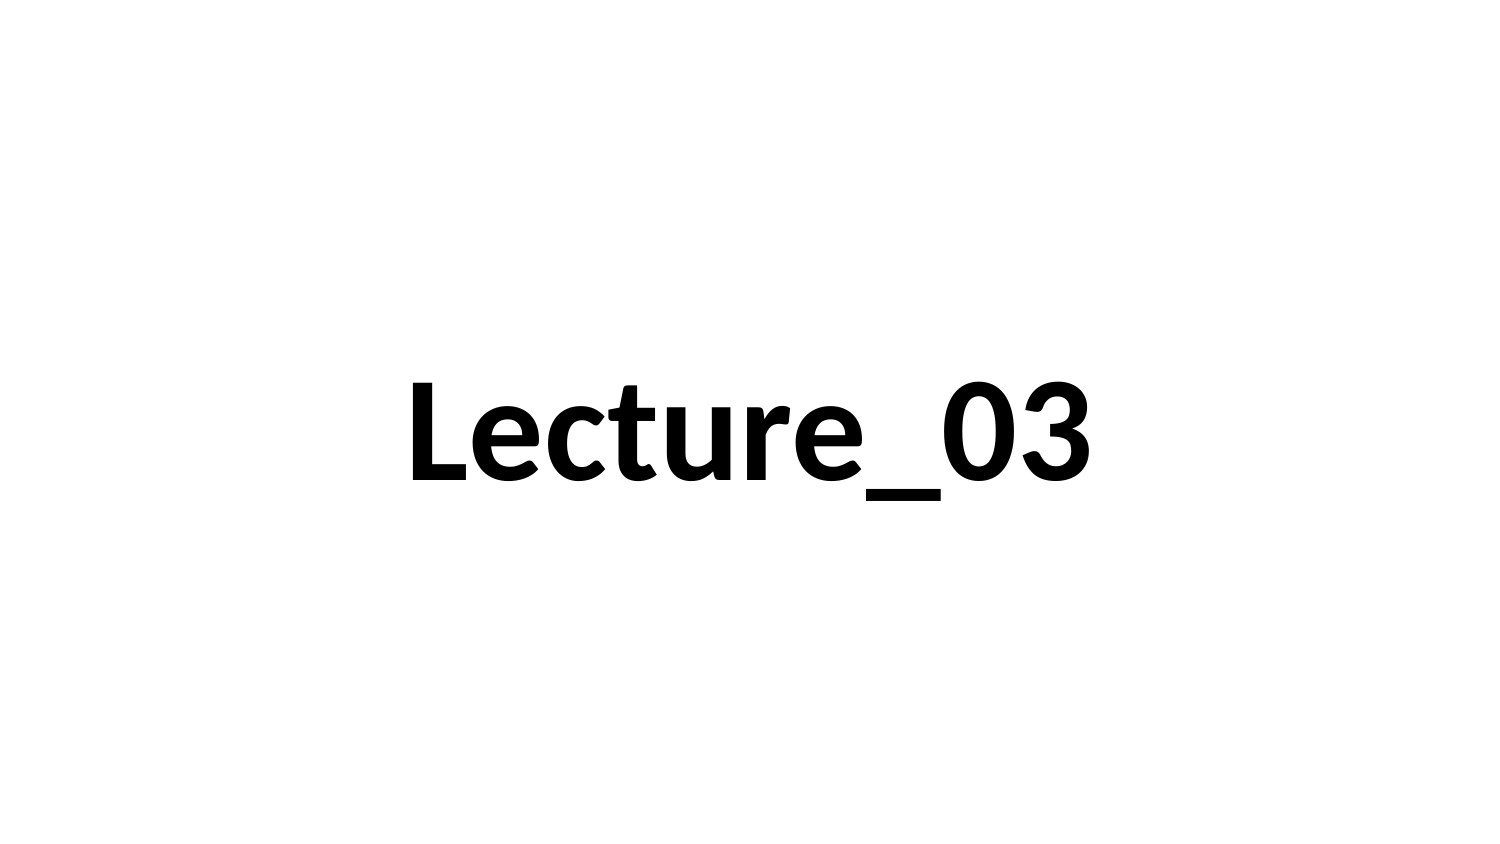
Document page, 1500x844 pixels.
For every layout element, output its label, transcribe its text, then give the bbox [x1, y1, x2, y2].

text_box Lecture_03 [390, 323, 1109, 519]
